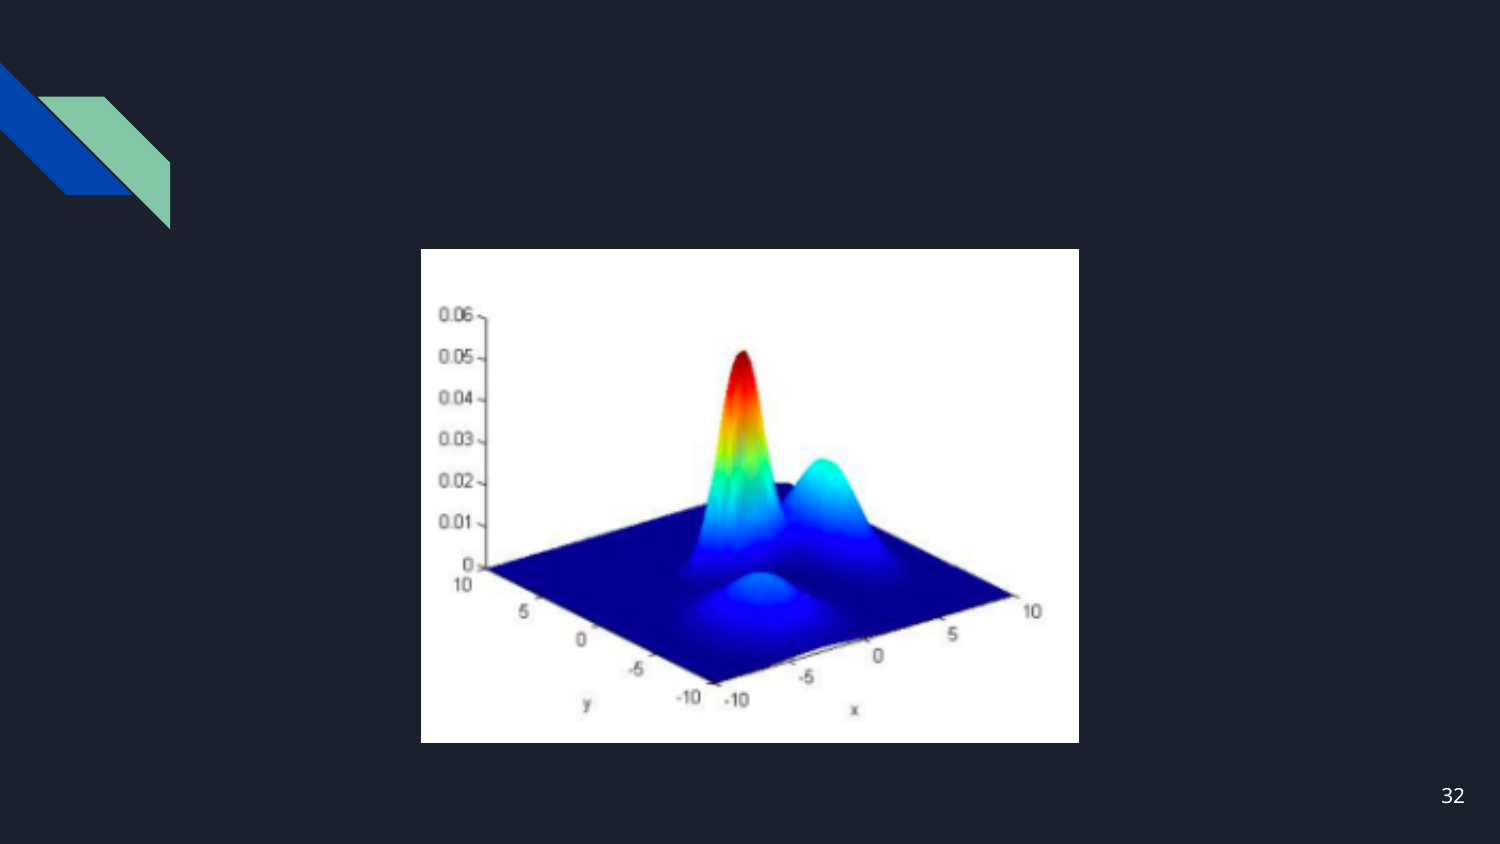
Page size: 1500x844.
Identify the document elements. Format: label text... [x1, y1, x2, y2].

slide_number 32 [1389, 764, 1480, 830]
picture [420, 249, 1080, 743]
